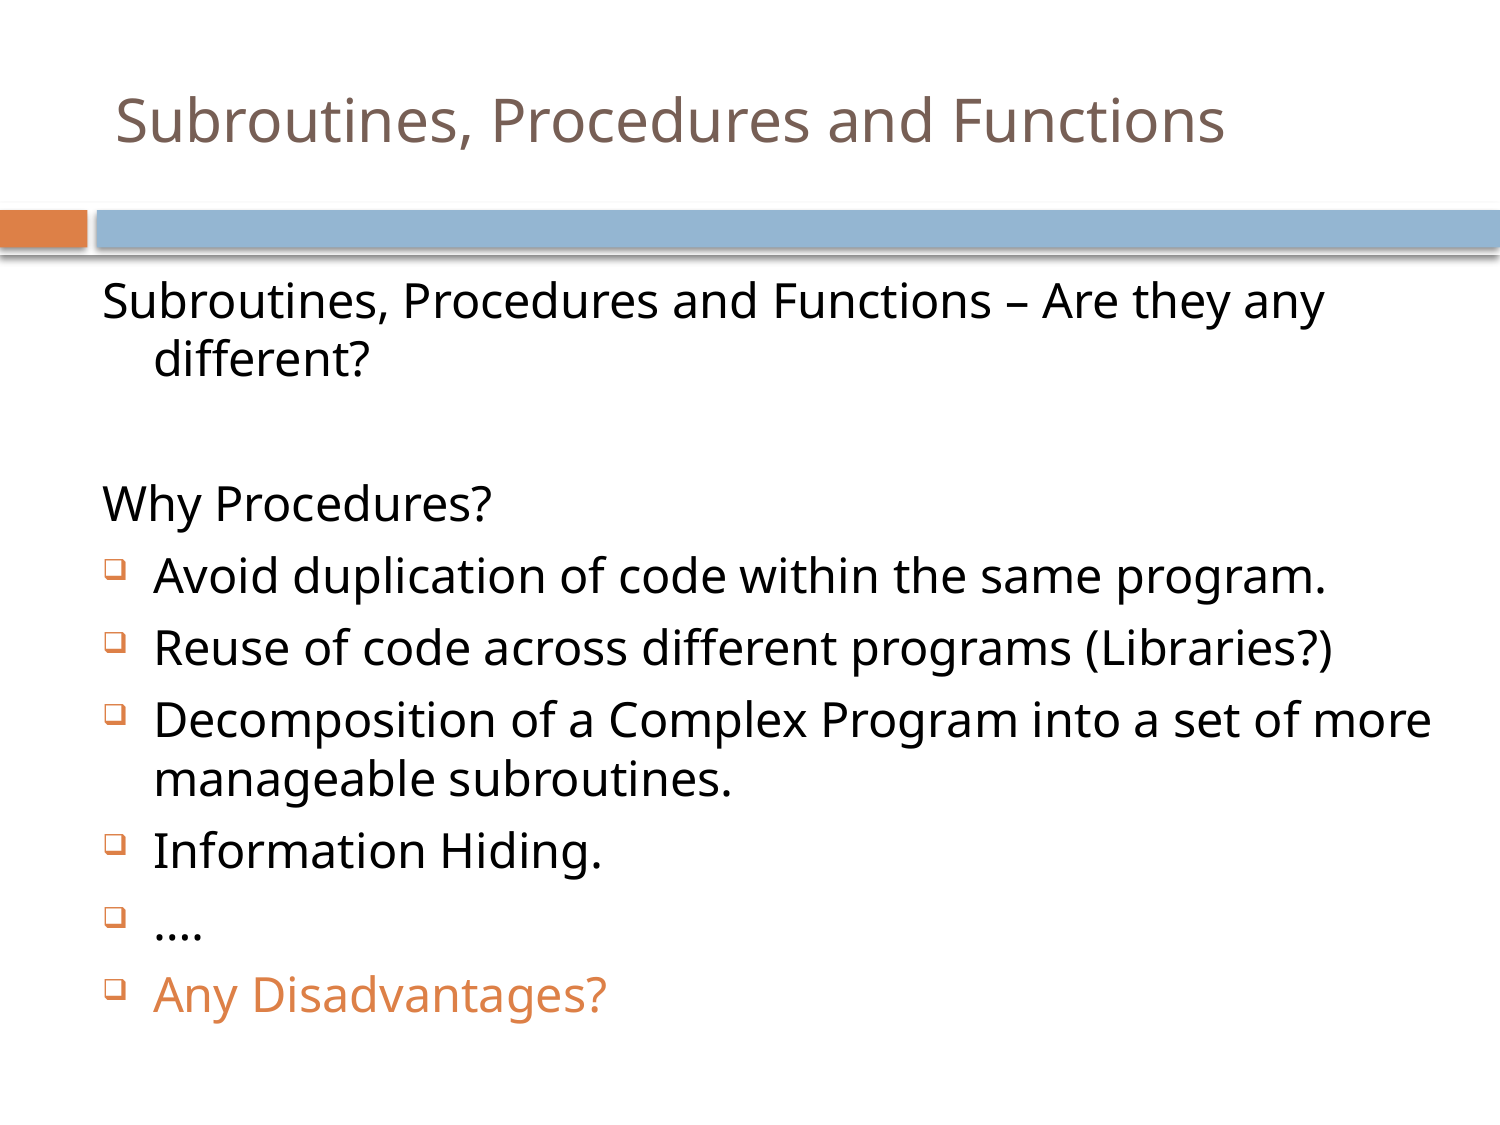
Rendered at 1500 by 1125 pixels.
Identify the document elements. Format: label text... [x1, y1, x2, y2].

list Subroutines, Procedures and Functions – Are they any different? Why Procedures? Avoid duplication of code within the same program. Reuse of code across different programs (Libraries?) Decomposition of a Complex Program into a set of more manageable subroutines. Information Hiding. …. Any Disadvantages? [87, 262, 1500, 1038]
title Subroutines, Procedures and Functions [100, 37, 1438, 200]
